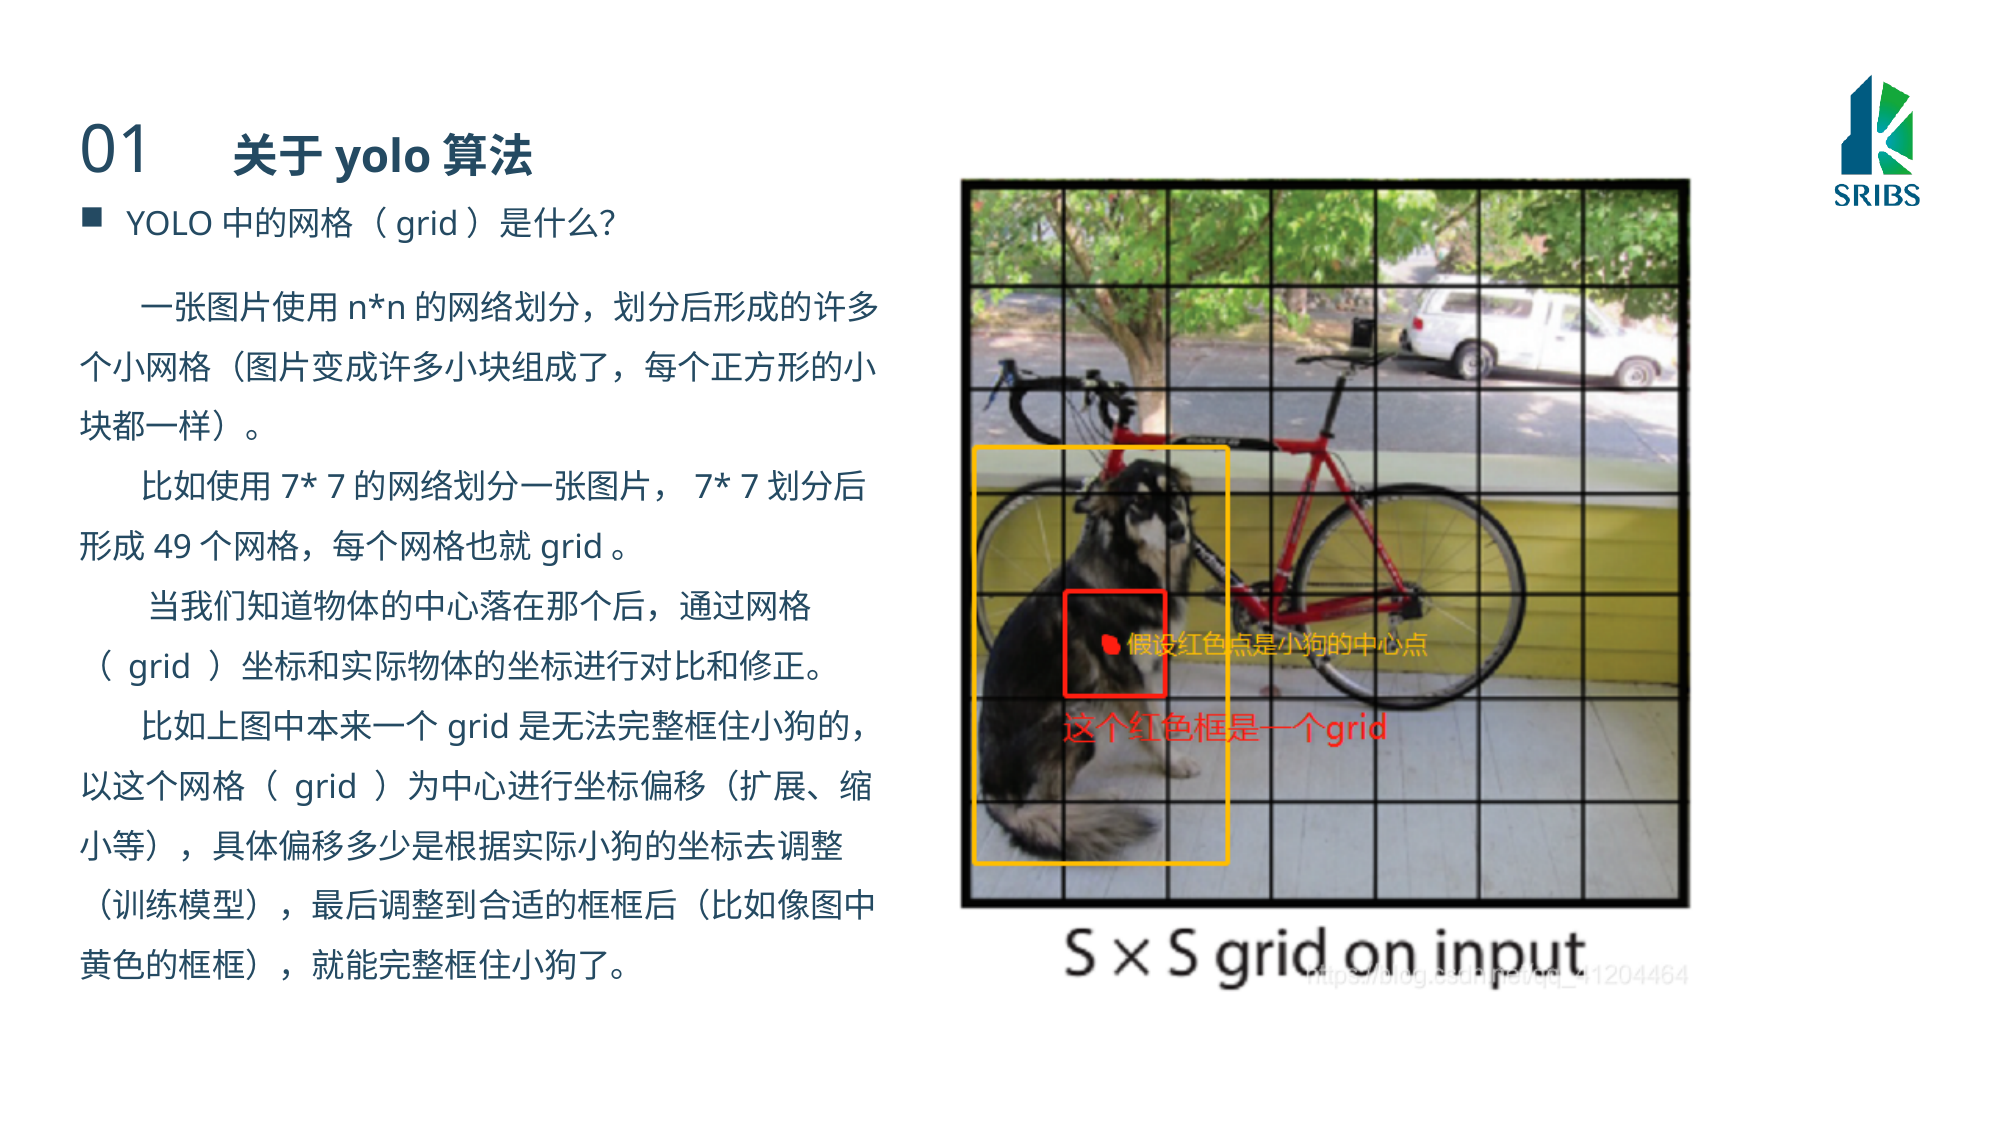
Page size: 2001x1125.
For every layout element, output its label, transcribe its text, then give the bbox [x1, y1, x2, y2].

text_box YOLO中的网格（grid）是什么？ [64, 194, 944, 250]
text_box 01 关于yolo算法 [64, 107, 1405, 194]
picture [944, 157, 1703, 1004]
text_box 一张图片使用n*n的网络划分，划分后形成的许多个小网格（图片变成许多小块组成了，每个正方形的小块都一样）。 比如使用7* 7的网络划分一张图片，7* 7划分后形成49个网格，每个网格也就grid。 当我们知道物体的中心落在那个后，通过网格（ grid ）坐标和实际物体的坐标进行对比和修正。 比如上图中本来一个grid是无法完整框住小狗的，以这个网格（ grid ）为中心进行坐标偏移（扩展、缩小等），具体偏移多少是根据实际小狗的坐标去调整（训练模型），最后调整到合适的框框后（比如像图中黄色的框框），就能完整框住小狗了。 [64, 258, 915, 1125]
picture [1832, 72, 1920, 209]
picture [1909, 187, 1920, 197]
